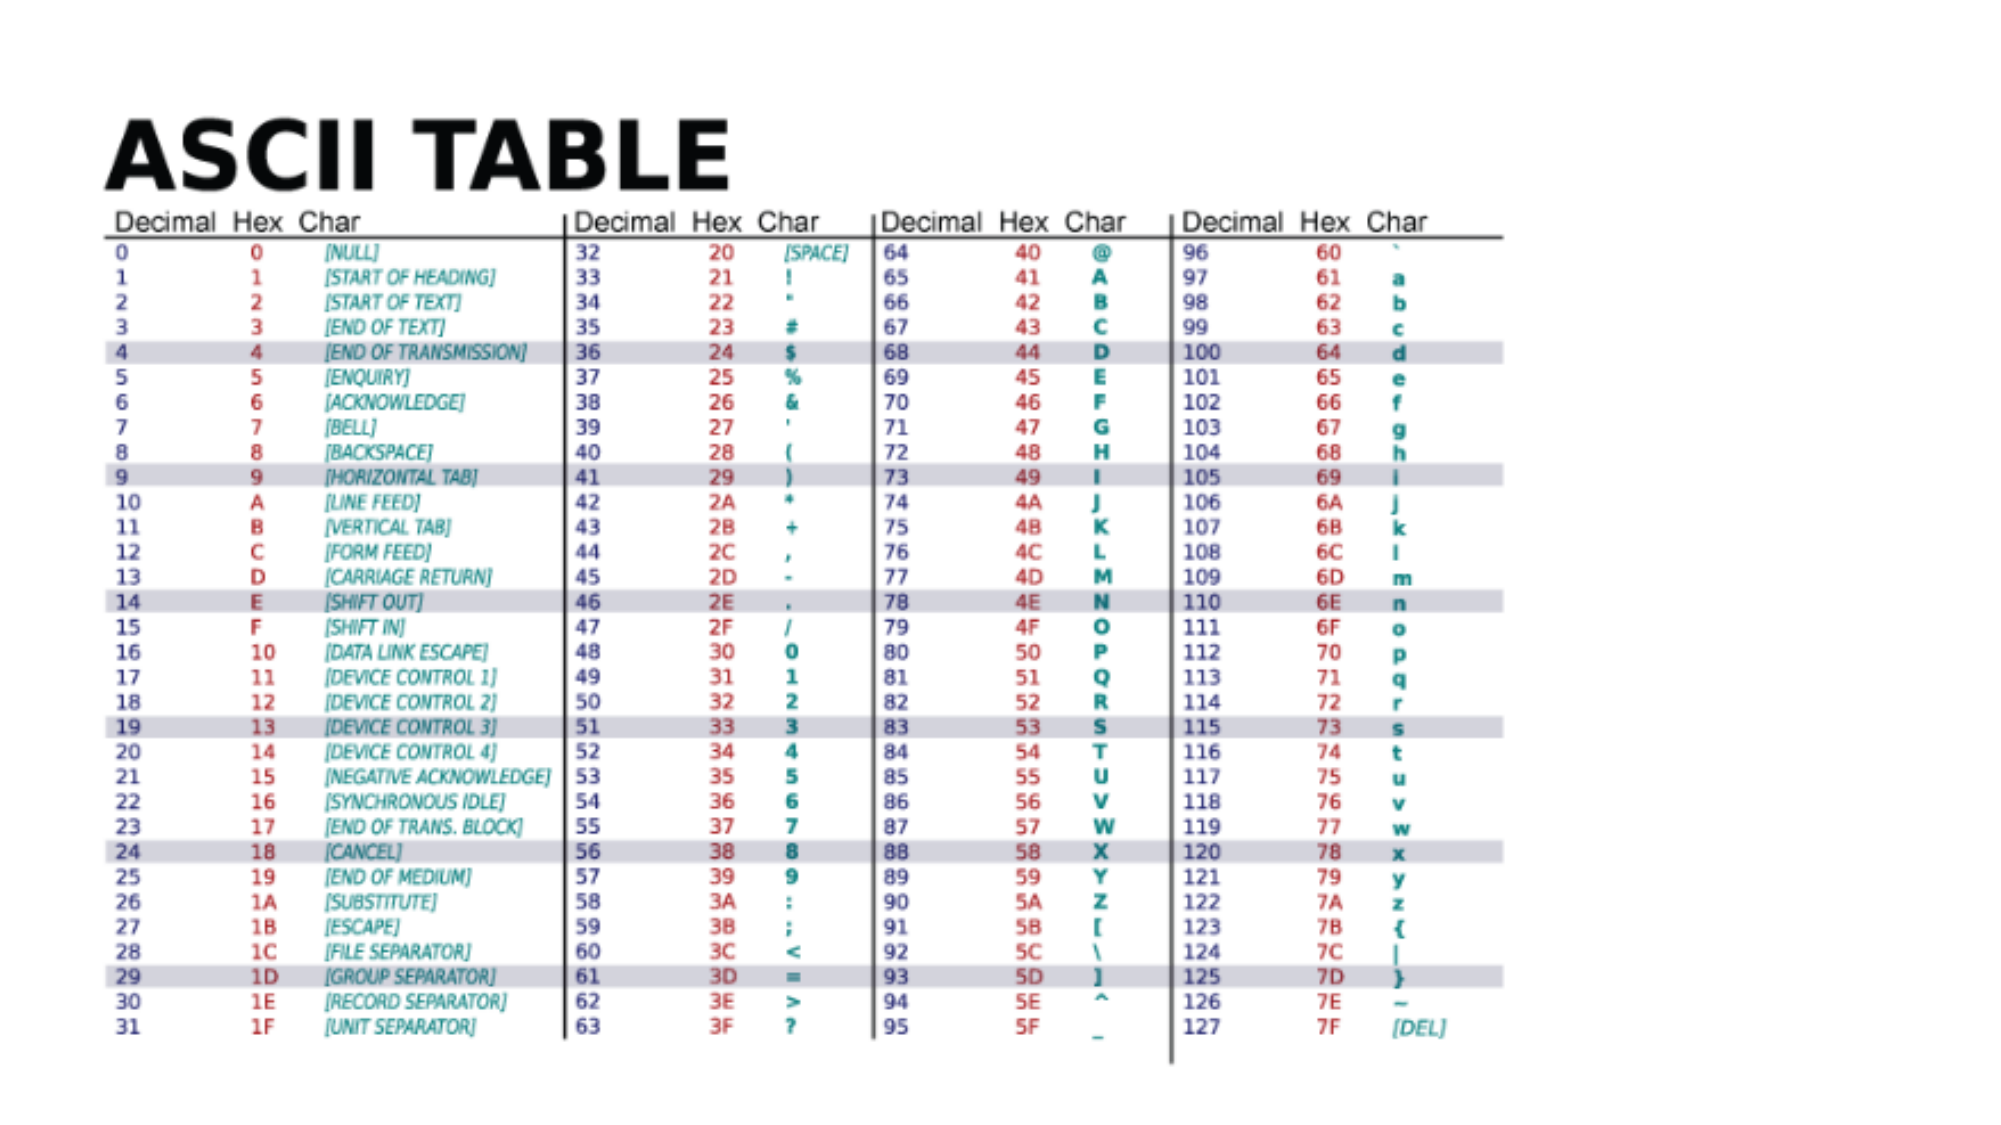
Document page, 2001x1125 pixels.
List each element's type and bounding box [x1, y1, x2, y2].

picture [56, 71, 1546, 1101]
